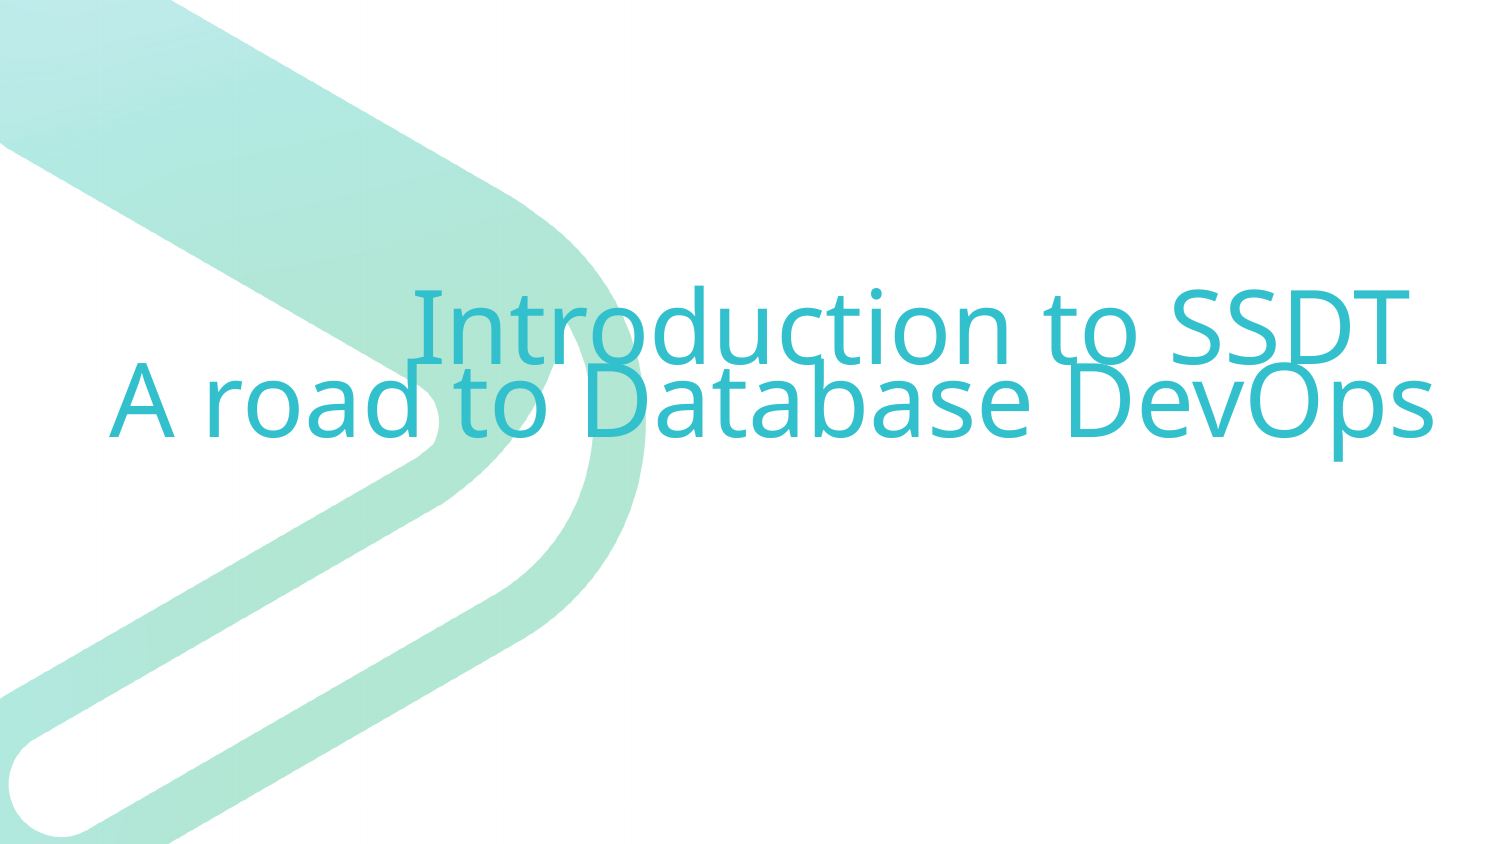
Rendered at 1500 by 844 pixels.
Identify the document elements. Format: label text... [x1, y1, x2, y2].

title Introduction to SSDT A road to Database DevOps [46, 46, 1454, 797]
picture [0, 0, 647, 844]
